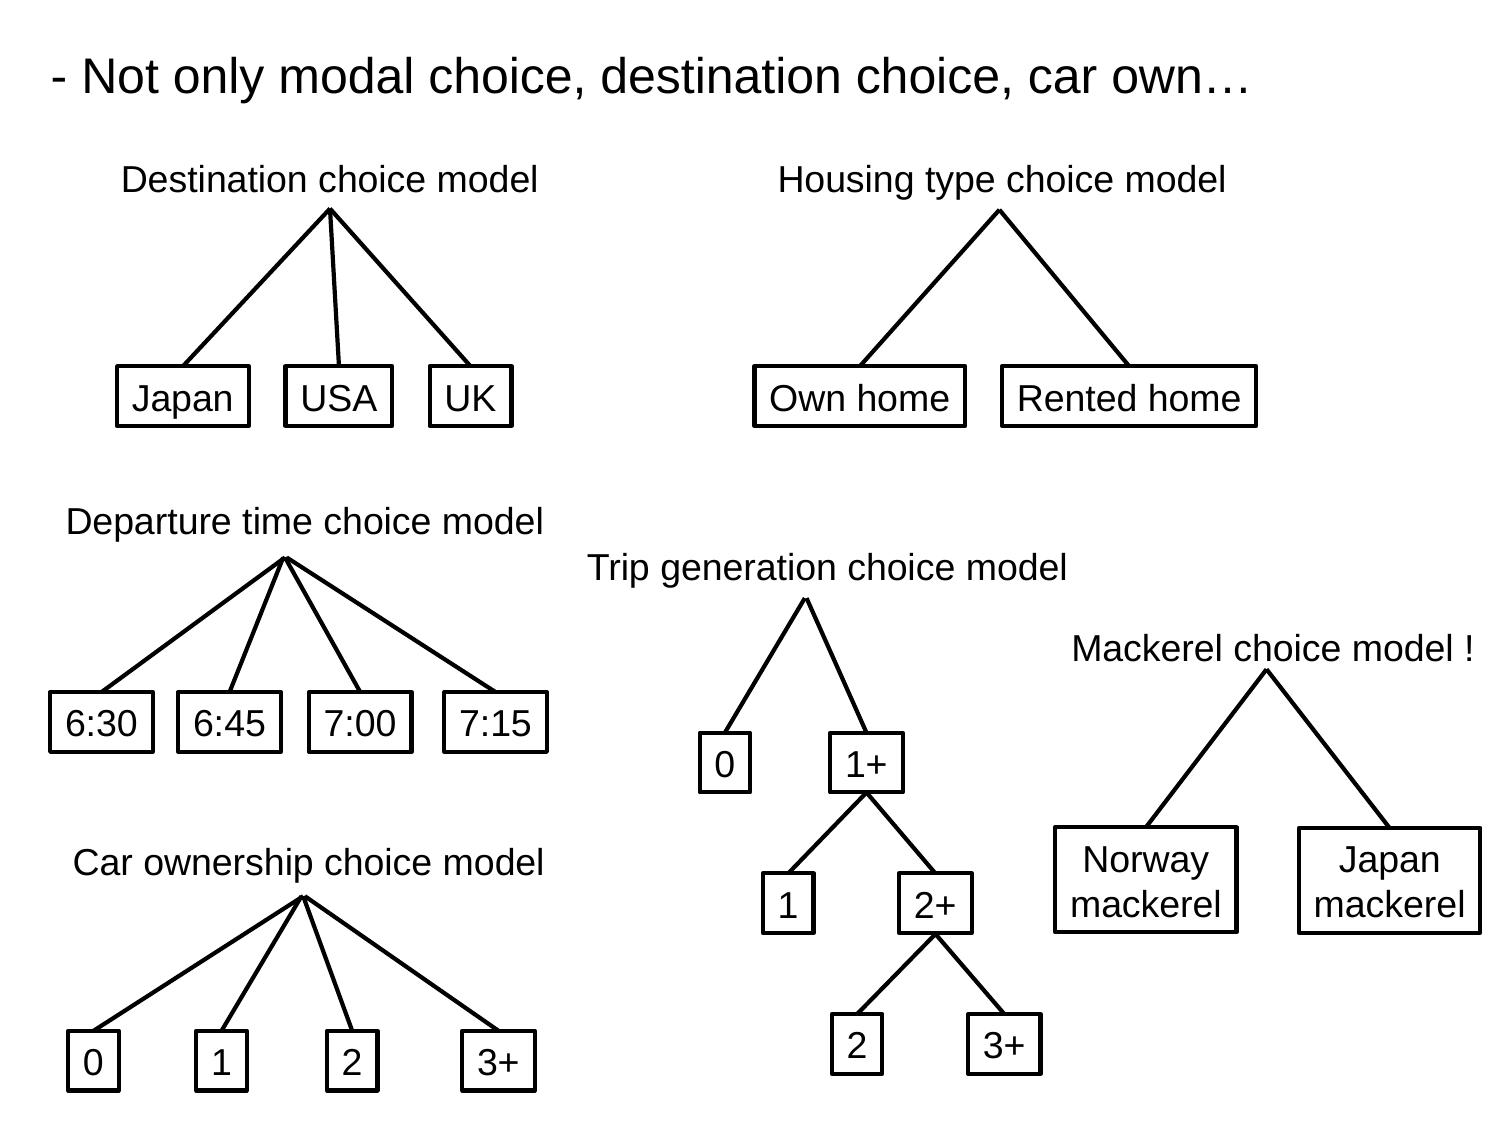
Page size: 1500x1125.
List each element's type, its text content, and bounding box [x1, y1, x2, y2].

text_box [103, 148, 557, 427]
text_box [1053, 616, 1493, 934]
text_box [49, 830, 568, 1092]
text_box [753, 148, 1258, 427]
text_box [563, 535, 1092, 1075]
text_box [47, 489, 562, 753]
text_box - Not only modal choice, destination choice, car own… [35, 35, 1437, 111]
